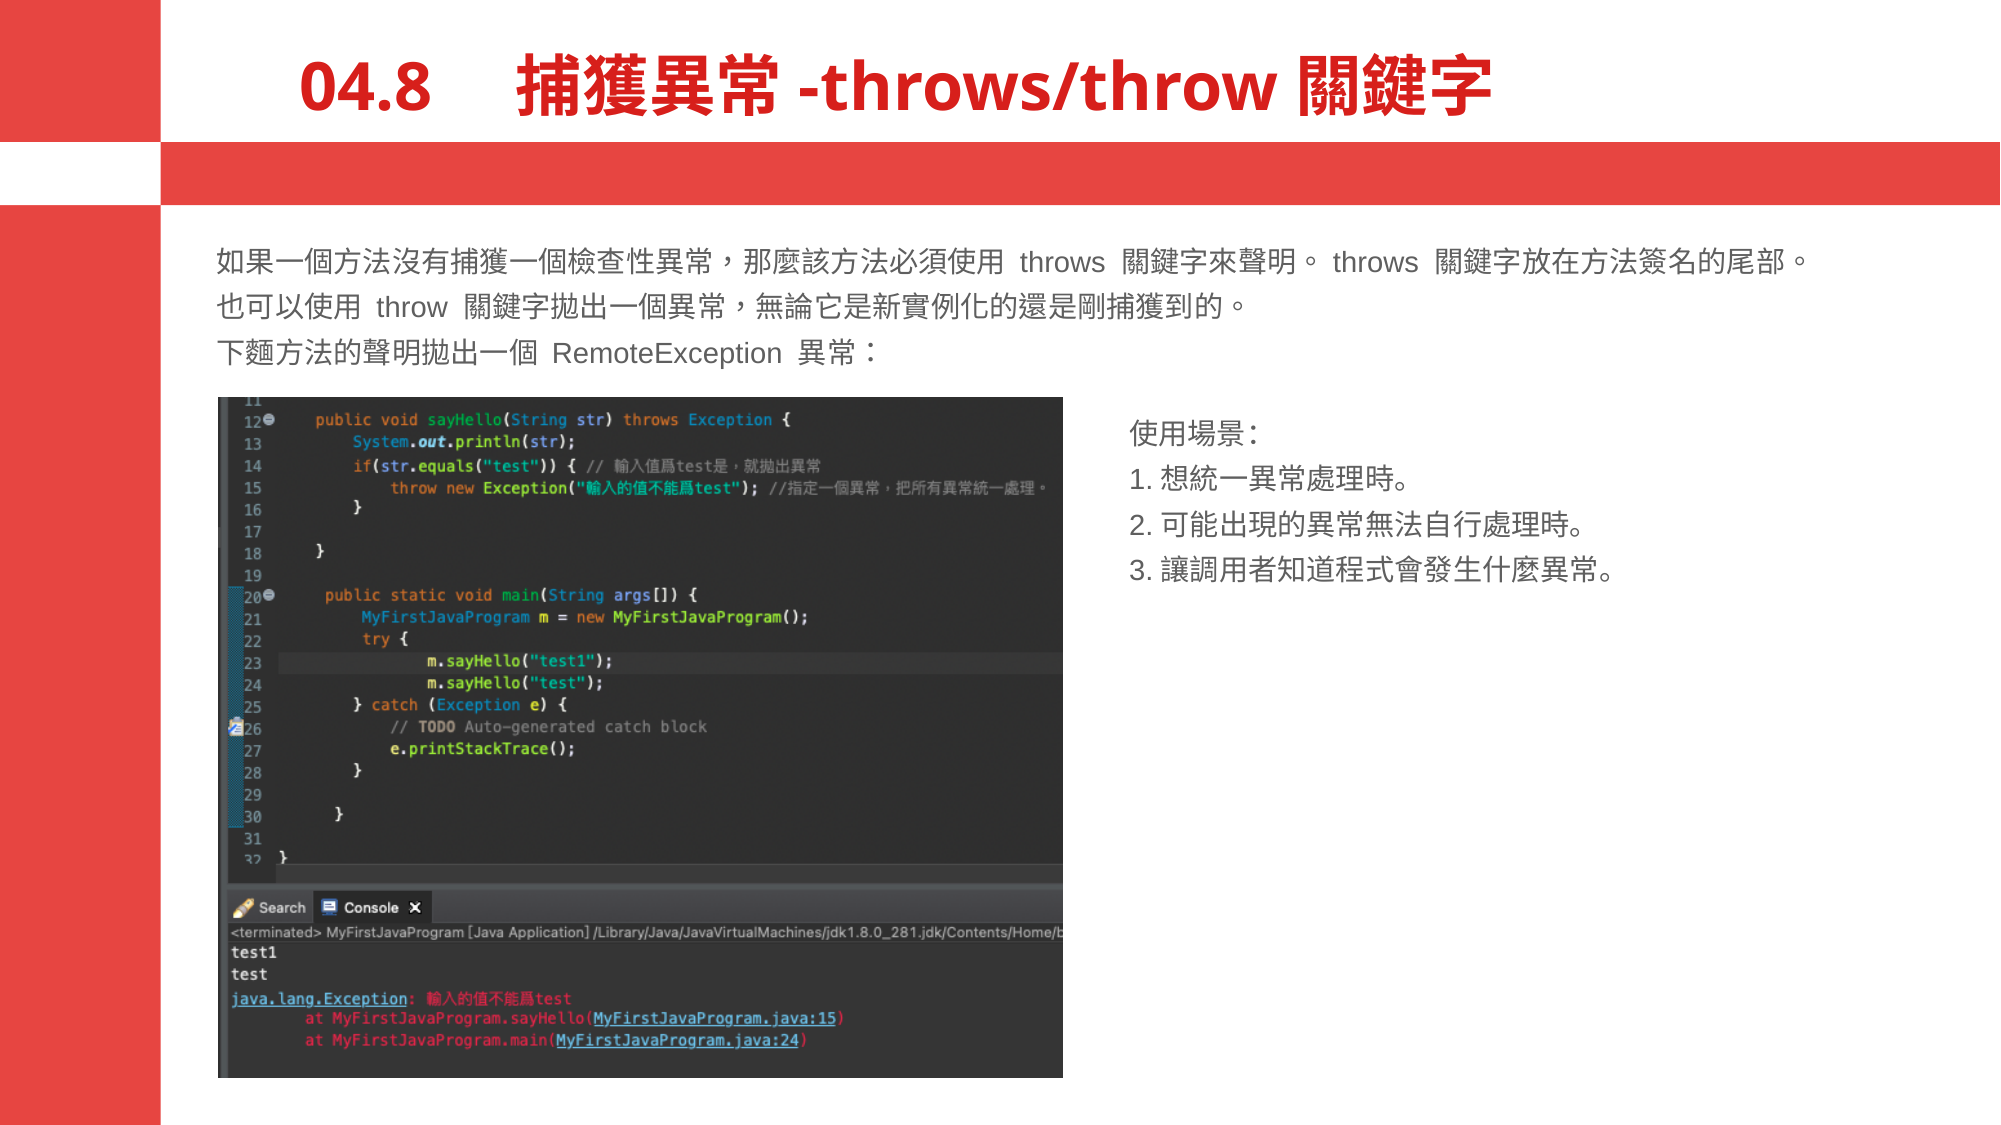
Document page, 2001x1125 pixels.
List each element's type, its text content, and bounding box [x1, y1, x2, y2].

title 04.8 捕獲異常-throws/throw關鍵字 [201, 16, 1929, 133]
picture [218, 397, 1063, 1079]
text_box 如果一個方法沒有捕獲一個檢查性異常，那麼該方法必須使用 throws 關鍵字來聲明。throws 關鍵字放在方法簽名的尾部。 也可以使用 throw 關鍵字拋出一個異常，無論它是新實例化的還是剛捕獲到的。 下麵方法的聲明拋出一個 RemoteException 異常： [201, 225, 1929, 377]
text_box 使用場景： 1.想統一異常處理時。 2.可能出現的異常無法自行處理時。 3.讓調用者知道程式會發生什麼異常。 [1114, 397, 1644, 594]
